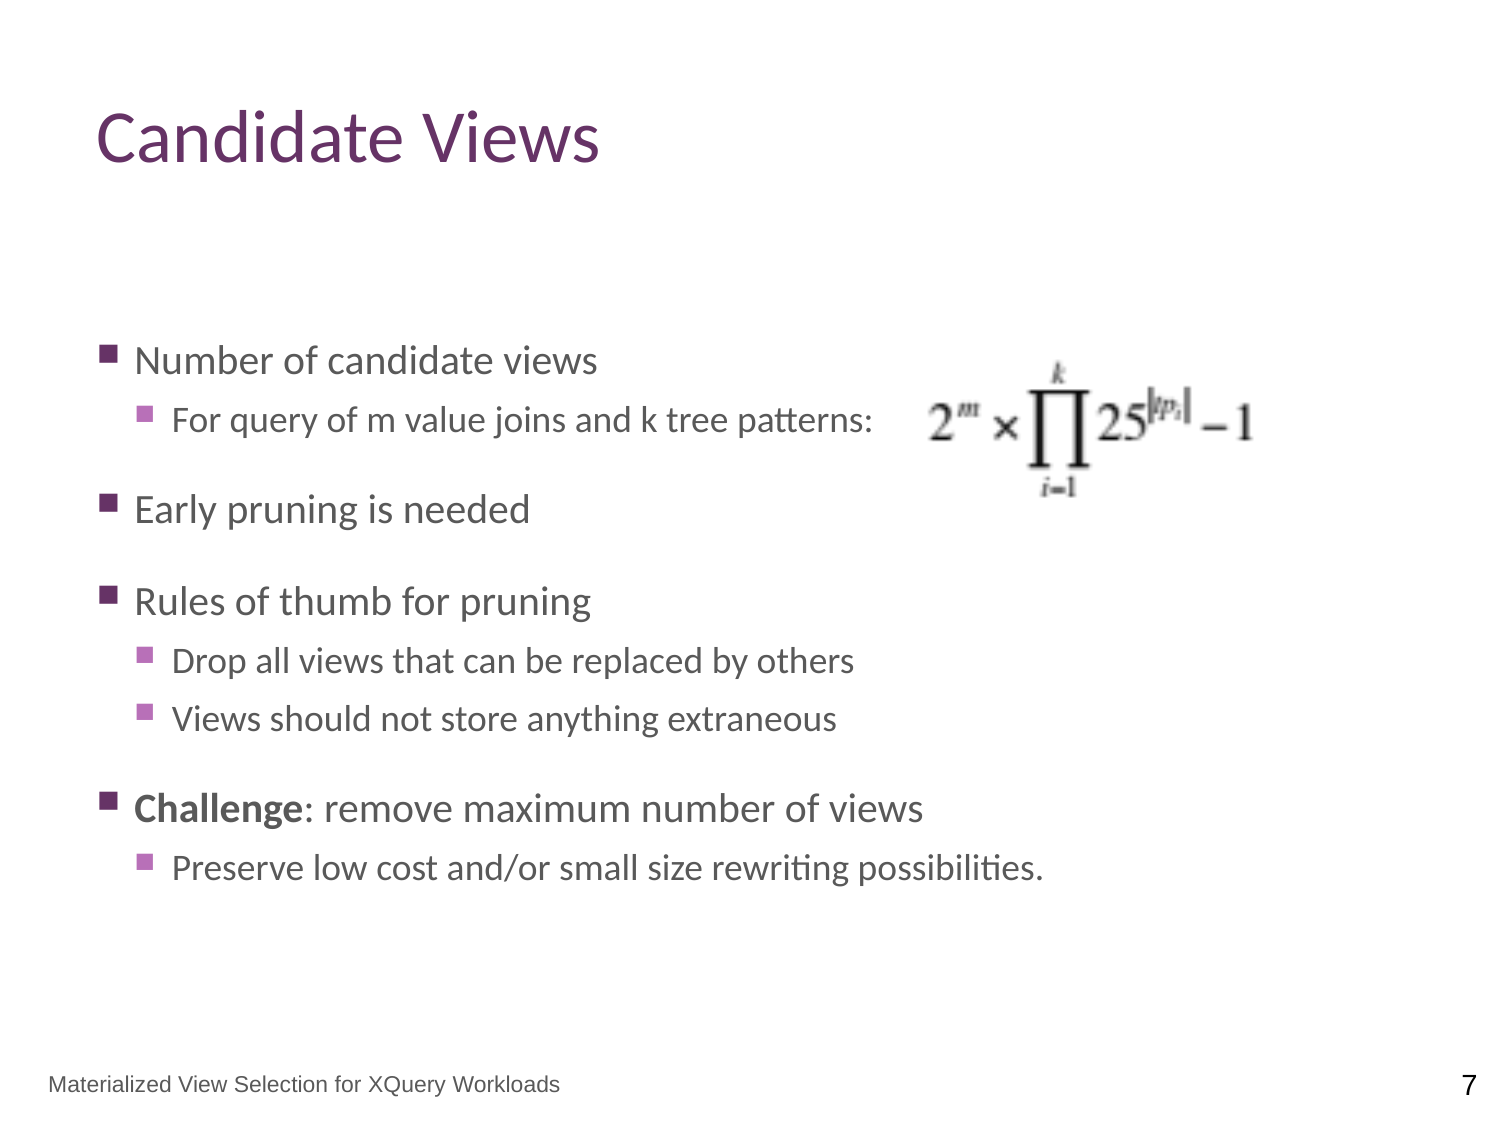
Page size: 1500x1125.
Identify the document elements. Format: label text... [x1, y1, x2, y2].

title Candidate Views [81, 22, 1322, 186]
list Number of candidate views For query of m value joins and k tree patterns: Early pruning is needed Rules of thumb for pruning Drop all views that can be replaced by others Views should not store anything extraneous Challenge: remove maximum number of views Preserve low cost and/or small size rewriting possibilities. [81, 324, 1322, 1005]
footer Materialized View Selection for XQuery Workloads [33, 1053, 1038, 1114]
slide_number 7 [1401, 1053, 1493, 1114]
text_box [923, 347, 1262, 502]
